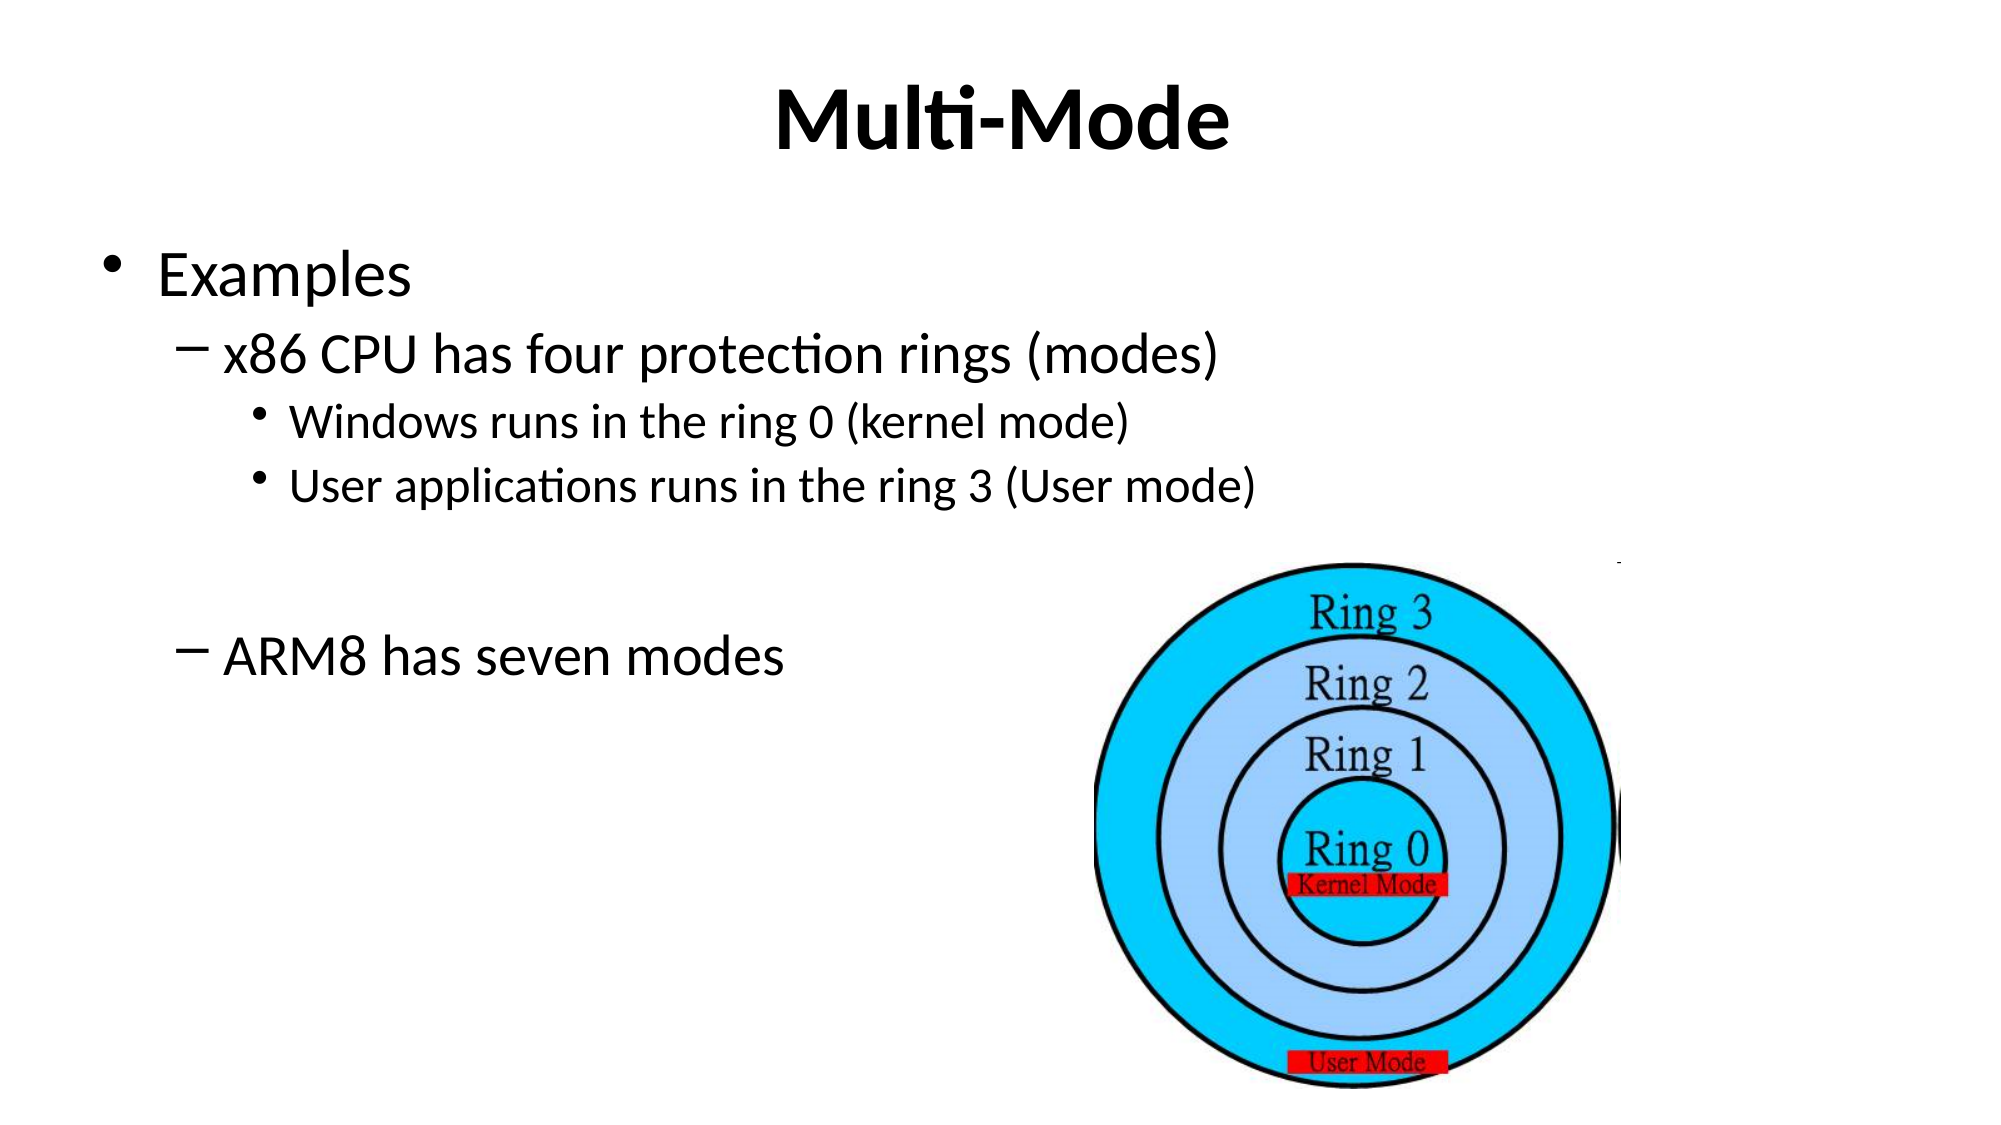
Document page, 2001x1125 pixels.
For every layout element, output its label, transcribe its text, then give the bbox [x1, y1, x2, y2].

picture [1094, 562, 1621, 1089]
list Examples x86 CPU has four protection rings (modes) Windows runs in the ring 0 (kernel mode) User applications runs in the ring 3 (User mode) ARM8 has seven modes [86, 231, 1887, 1012]
title Multi-Mode [102, 18, 1903, 207]
